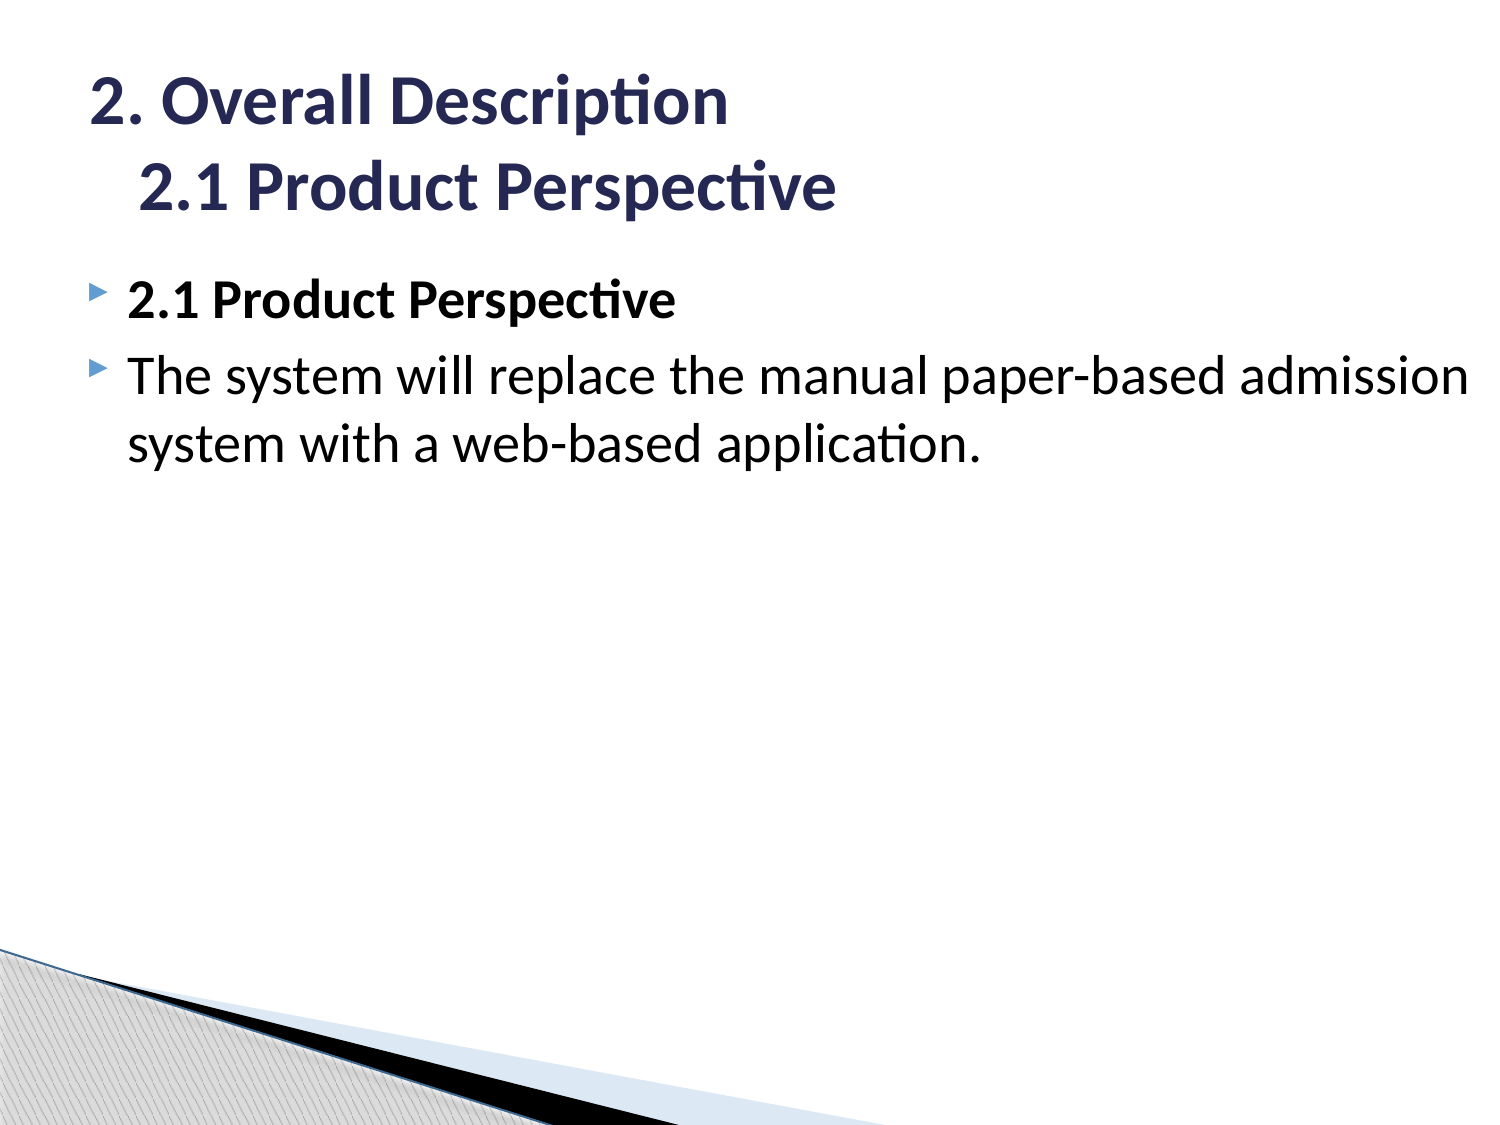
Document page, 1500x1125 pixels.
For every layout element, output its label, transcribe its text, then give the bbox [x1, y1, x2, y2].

title 2. Overall Description 2.1 Product Perspective [75, 45, 1425, 233]
list 2.1 Product Perspective The system will replace the manual paper-based admission system with a web-based application. [53, 255, 1495, 681]
